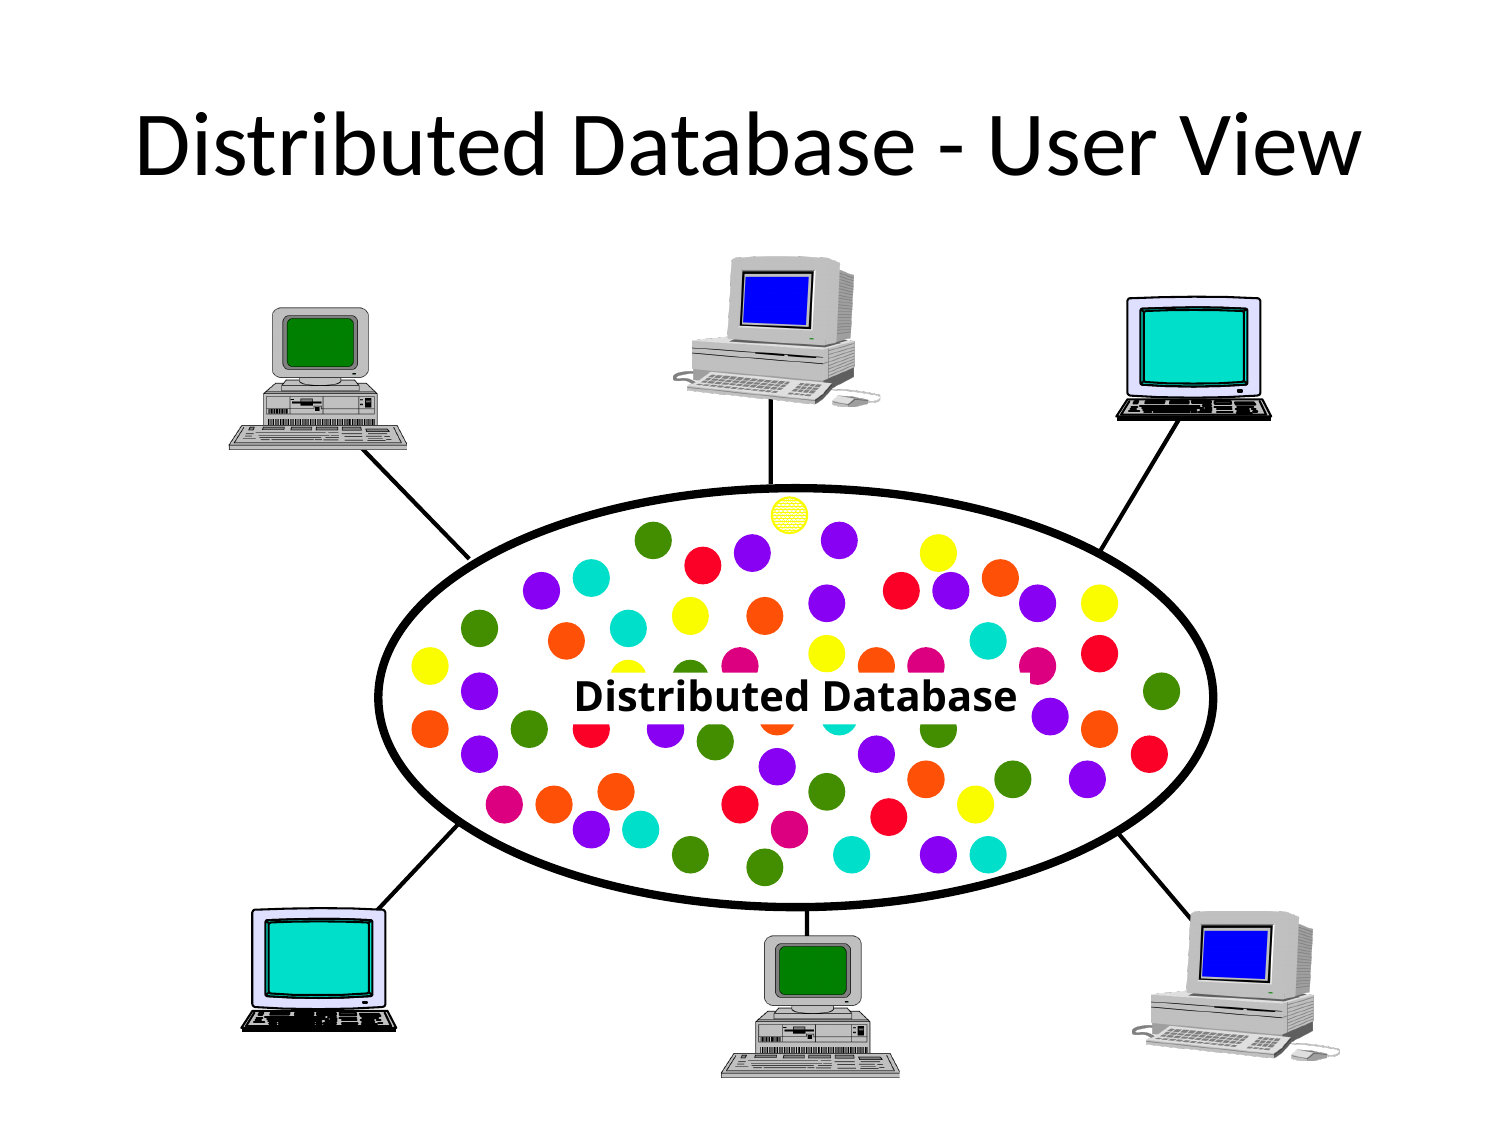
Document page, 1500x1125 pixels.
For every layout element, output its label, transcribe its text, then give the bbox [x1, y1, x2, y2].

text_box [486, 786, 522, 823]
text_box [982, 560, 1018, 596]
text_box [635, 522, 671, 559]
text_box [612, 660, 645, 672]
text_box [1082, 585, 1118, 622]
text_box [920, 535, 956, 571]
text_box [824, 725, 855, 735]
text_box [1020, 585, 1056, 622]
picture [672, 256, 881, 408]
picture [1131, 910, 1341, 1062]
text_box [672, 837, 708, 873]
text_box [610, 610, 646, 647]
text_box [573, 560, 609, 596]
text_box [412, 648, 448, 684]
title Distributed Database - User View [75, 45, 1425, 233]
text_box [747, 597, 783, 634]
text_box [871, 799, 907, 835]
text_box [809, 635, 845, 672]
text_box [461, 673, 498, 710]
text_box [933, 572, 969, 609]
text_box [461, 736, 498, 772]
text_box [573, 725, 609, 747]
text_box [970, 623, 1006, 659]
text_box [378, 488, 1214, 908]
text_box [685, 547, 721, 584]
text_box [1020, 648, 1056, 684]
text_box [1116, 296, 1272, 420]
text_box [834, 837, 870, 873]
text_box [958, 786, 994, 823]
text_box [672, 597, 708, 634]
text_box [548, 623, 584, 659]
text_box [908, 648, 944, 672]
text_box [598, 773, 634, 810]
text_box [674, 660, 707, 672]
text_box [241, 907, 397, 1032]
text_box [883, 572, 919, 609]
text_box [1131, 736, 1167, 772]
text_box [920, 725, 956, 747]
text_box [1069, 761, 1105, 798]
text_box [697, 725, 733, 760]
text_box [647, 725, 684, 747]
text_box [573, 811, 609, 848]
text_box [523, 572, 560, 609]
text_box [722, 648, 758, 672]
text_box [809, 773, 845, 810]
text_box [747, 849, 783, 886]
text_box [858, 736, 894, 772]
text_box [1082, 635, 1118, 672]
text_box [970, 837, 1006, 873]
text_box [1144, 673, 1180, 710]
text_box [511, 711, 547, 747]
text_box [821, 522, 857, 559]
text_box [771, 497, 808, 534]
text_box [809, 585, 845, 622]
text_box [995, 761, 1031, 798]
text_box [734, 535, 770, 571]
text_box [858, 648, 894, 672]
text_box [412, 711, 448, 747]
text_box [623, 811, 659, 848]
text_box [759, 748, 795, 785]
text_box [771, 811, 808, 848]
text_box [920, 837, 956, 873]
text_box [1082, 711, 1118, 747]
picture [720, 934, 900, 1078]
text_box [461, 610, 498, 647]
text_box [1032, 698, 1068, 735]
text_box [536, 786, 572, 823]
text_box Distributed Database [561, 672, 1030, 725]
picture [227, 306, 408, 450]
text_box [722, 786, 758, 823]
text_box [761, 725, 793, 735]
text_box [908, 761, 944, 798]
